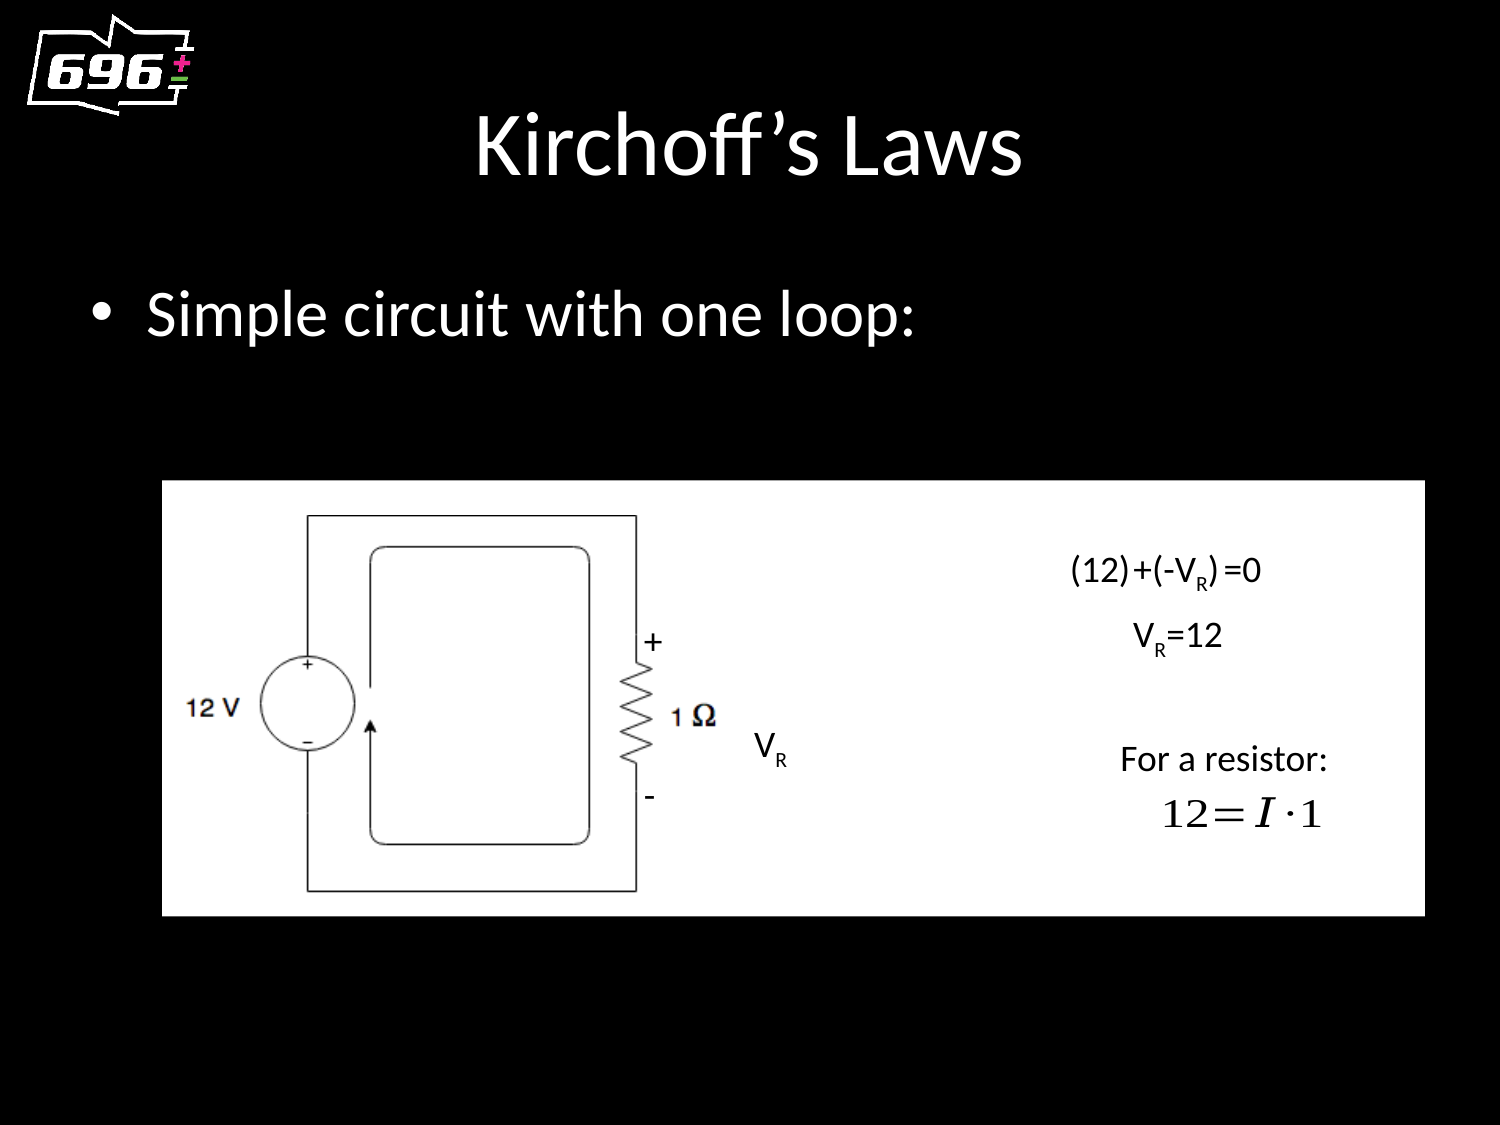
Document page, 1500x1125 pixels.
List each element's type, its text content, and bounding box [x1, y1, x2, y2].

text_box (12) [1055, 537, 1118, 598]
title Kirchoff’s Laws [75, 45, 1425, 233]
picture [181, 514, 825, 894]
text_box +(-VR) [1118, 537, 1235, 602]
text_box VR=12 [1118, 602, 1238, 669]
picture [0, 5, 225, 132]
text_box =0 [1209, 537, 1277, 598]
list Simple circuit with one loop: [75, 262, 1425, 1005]
